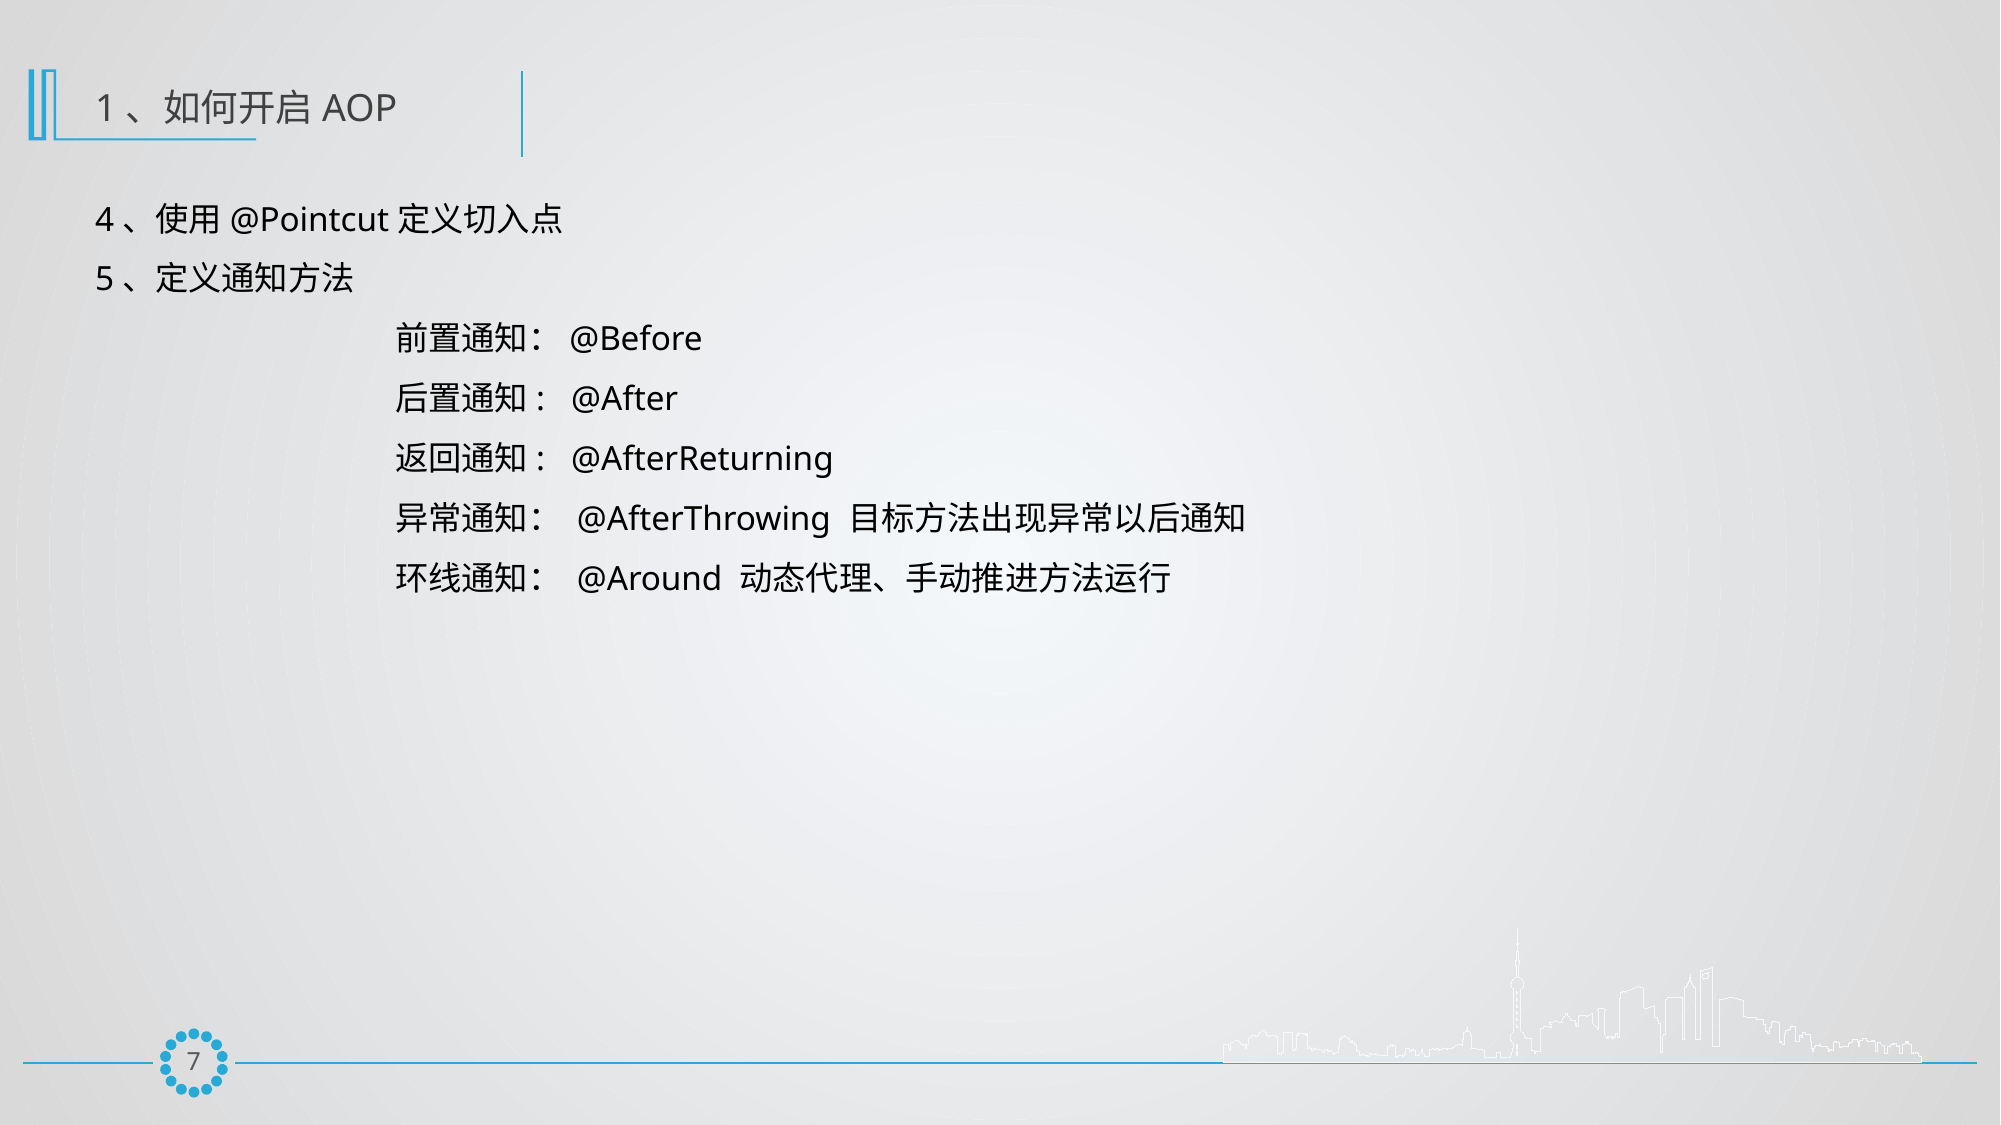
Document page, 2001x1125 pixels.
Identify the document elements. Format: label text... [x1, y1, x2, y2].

text_box 1、如何开启AOP [80, 76, 1299, 137]
text_box 4、使用@Pointcut定义切入点 5、定义通知方法 前置通知：@Before 后置通知: @After 返回通知: @AfterReturning 异常通知： @AfterThrowing 目标方法出现异常以后通知 环线通知： @Around 动态代理、手动推进方法运行 [80, 170, 1961, 784]
slide_number 6 [169, 1039, 218, 1086]
